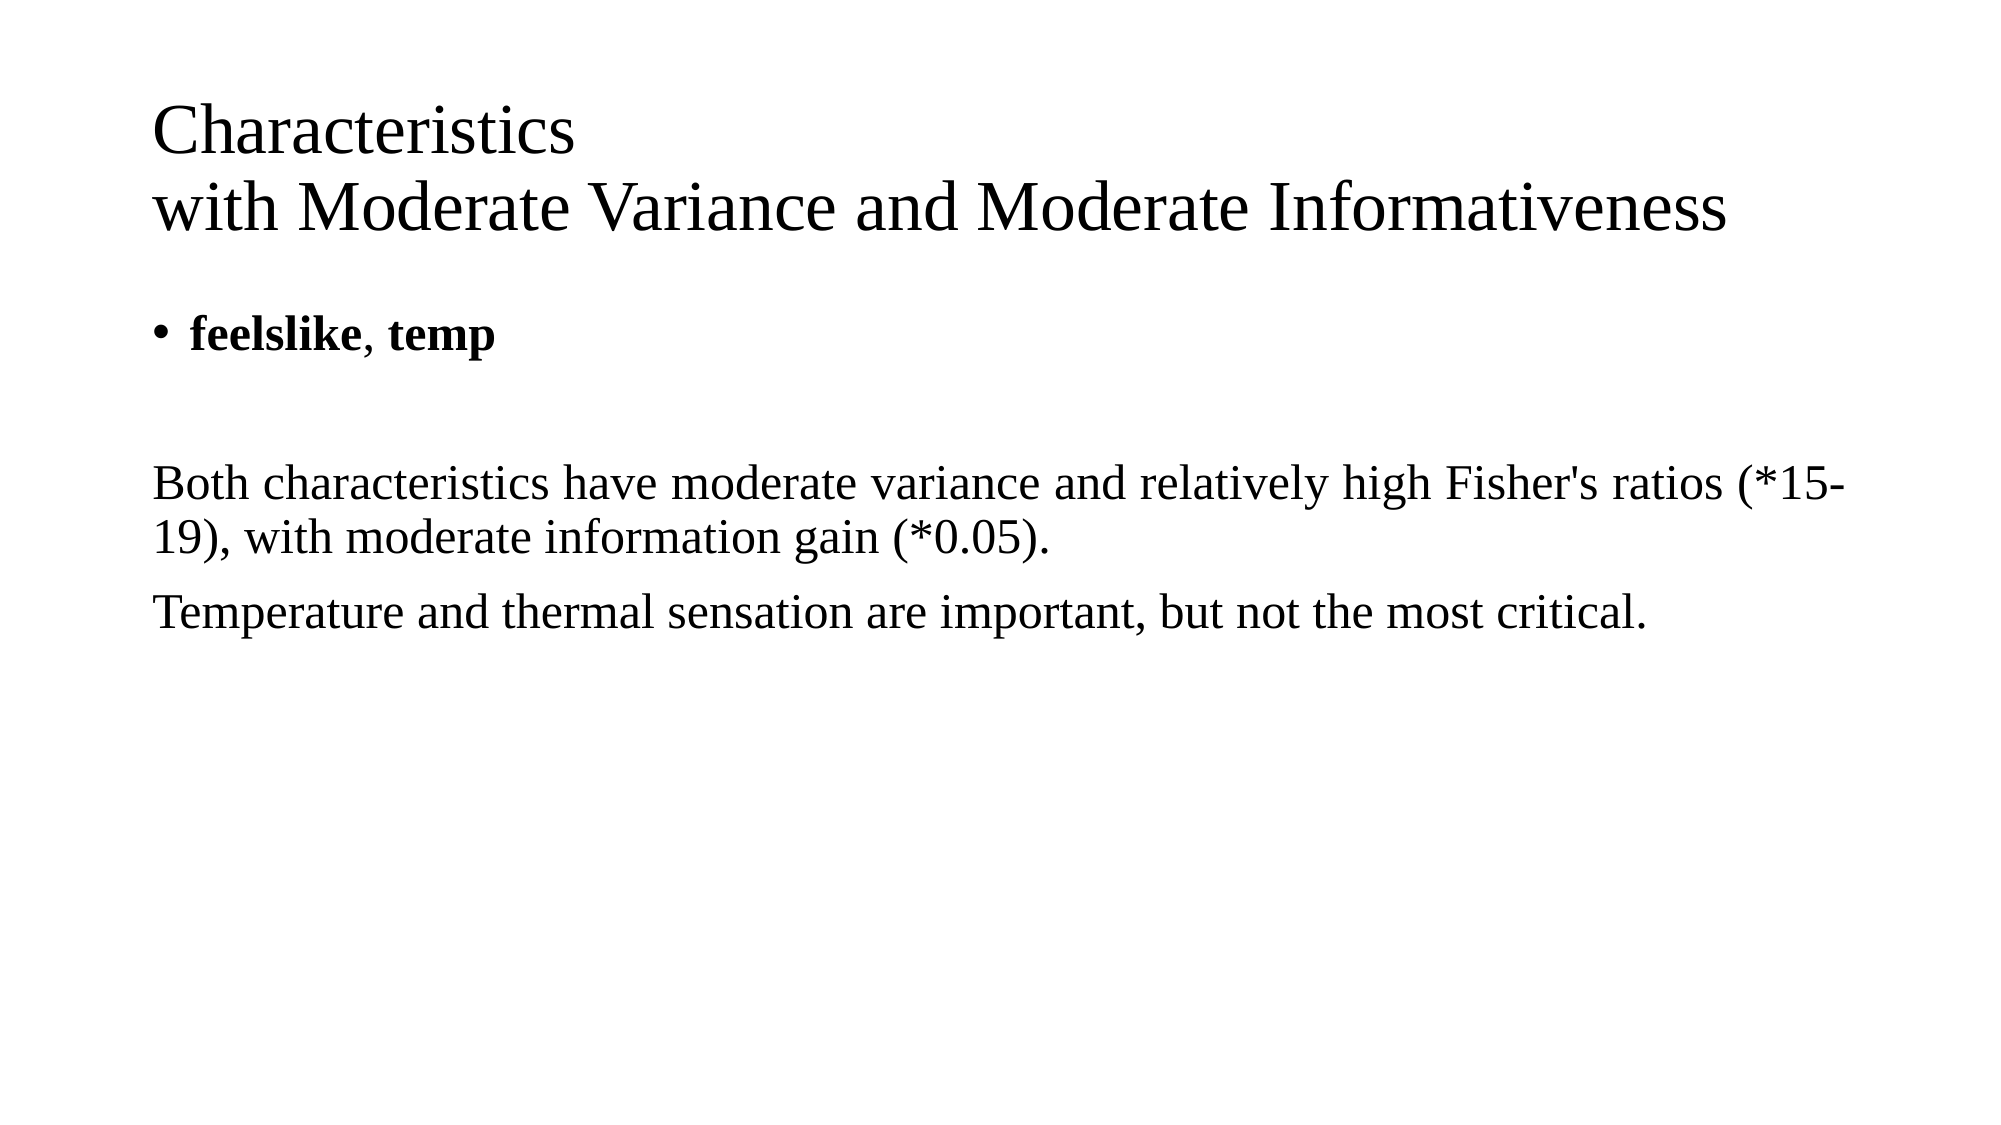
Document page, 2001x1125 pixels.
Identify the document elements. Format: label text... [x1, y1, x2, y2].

title Characteristics with Moderate Variance and Moderate Informativeness [137, 59, 1863, 278]
list feelslike, temp Both characteristics have moderate variance and relatively high Fisher's ratios (*15-19), with moderate information gain (*0.05). Temperature and thermal sensation are important, but not the most critical. [137, 299, 1863, 1014]
